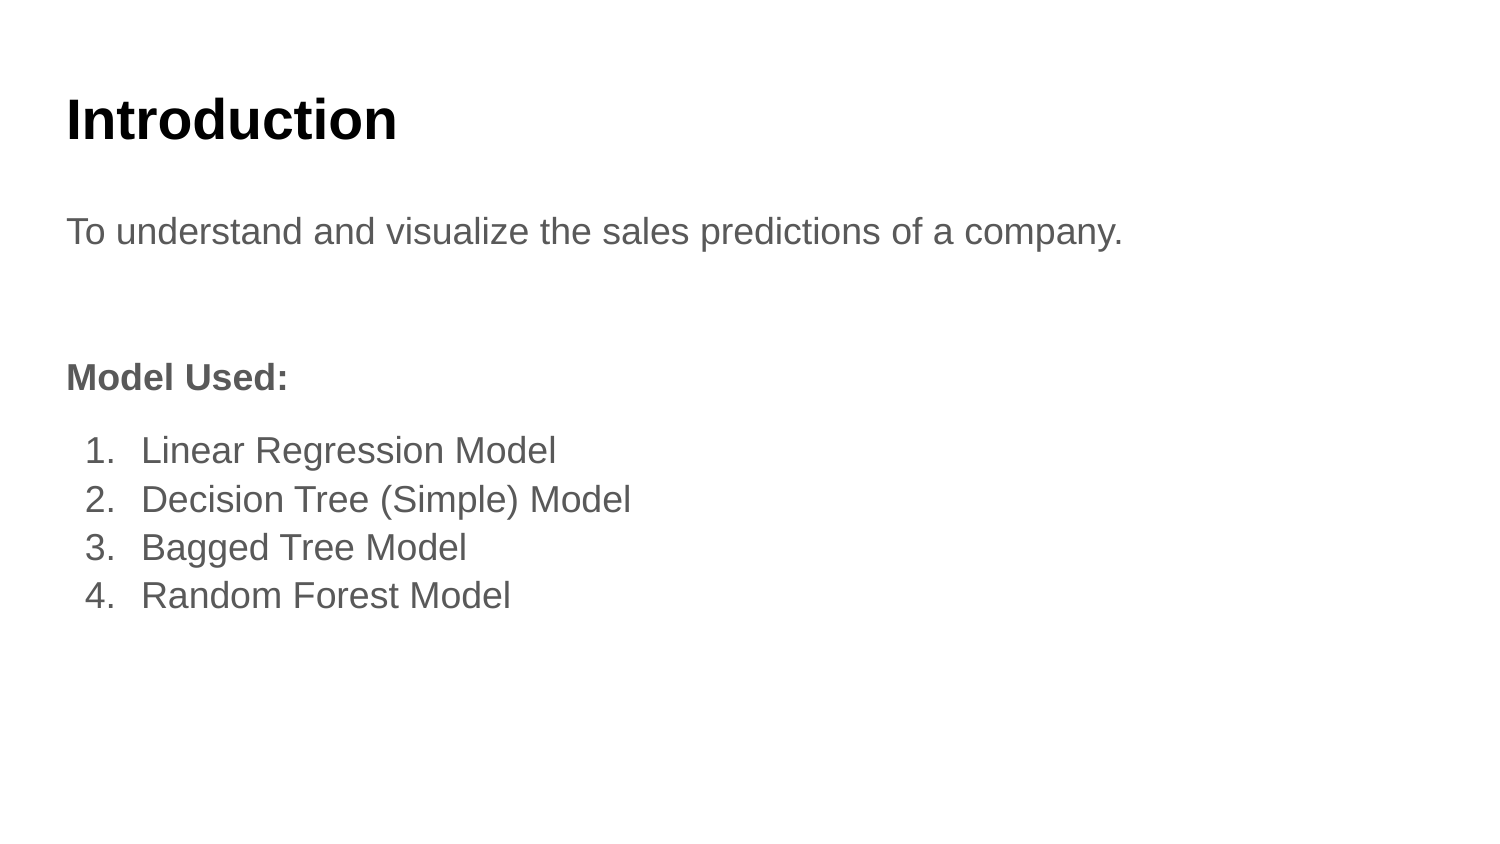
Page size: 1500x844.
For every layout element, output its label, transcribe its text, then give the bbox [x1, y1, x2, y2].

list To understand and visualize the sales predictions of a company. Model Used: Linear Regression Model Decision Tree (Simple) Model Bagged Tree Model Random Forest Model [51, 189, 1449, 750]
title Introduction [51, 72, 1449, 167]
